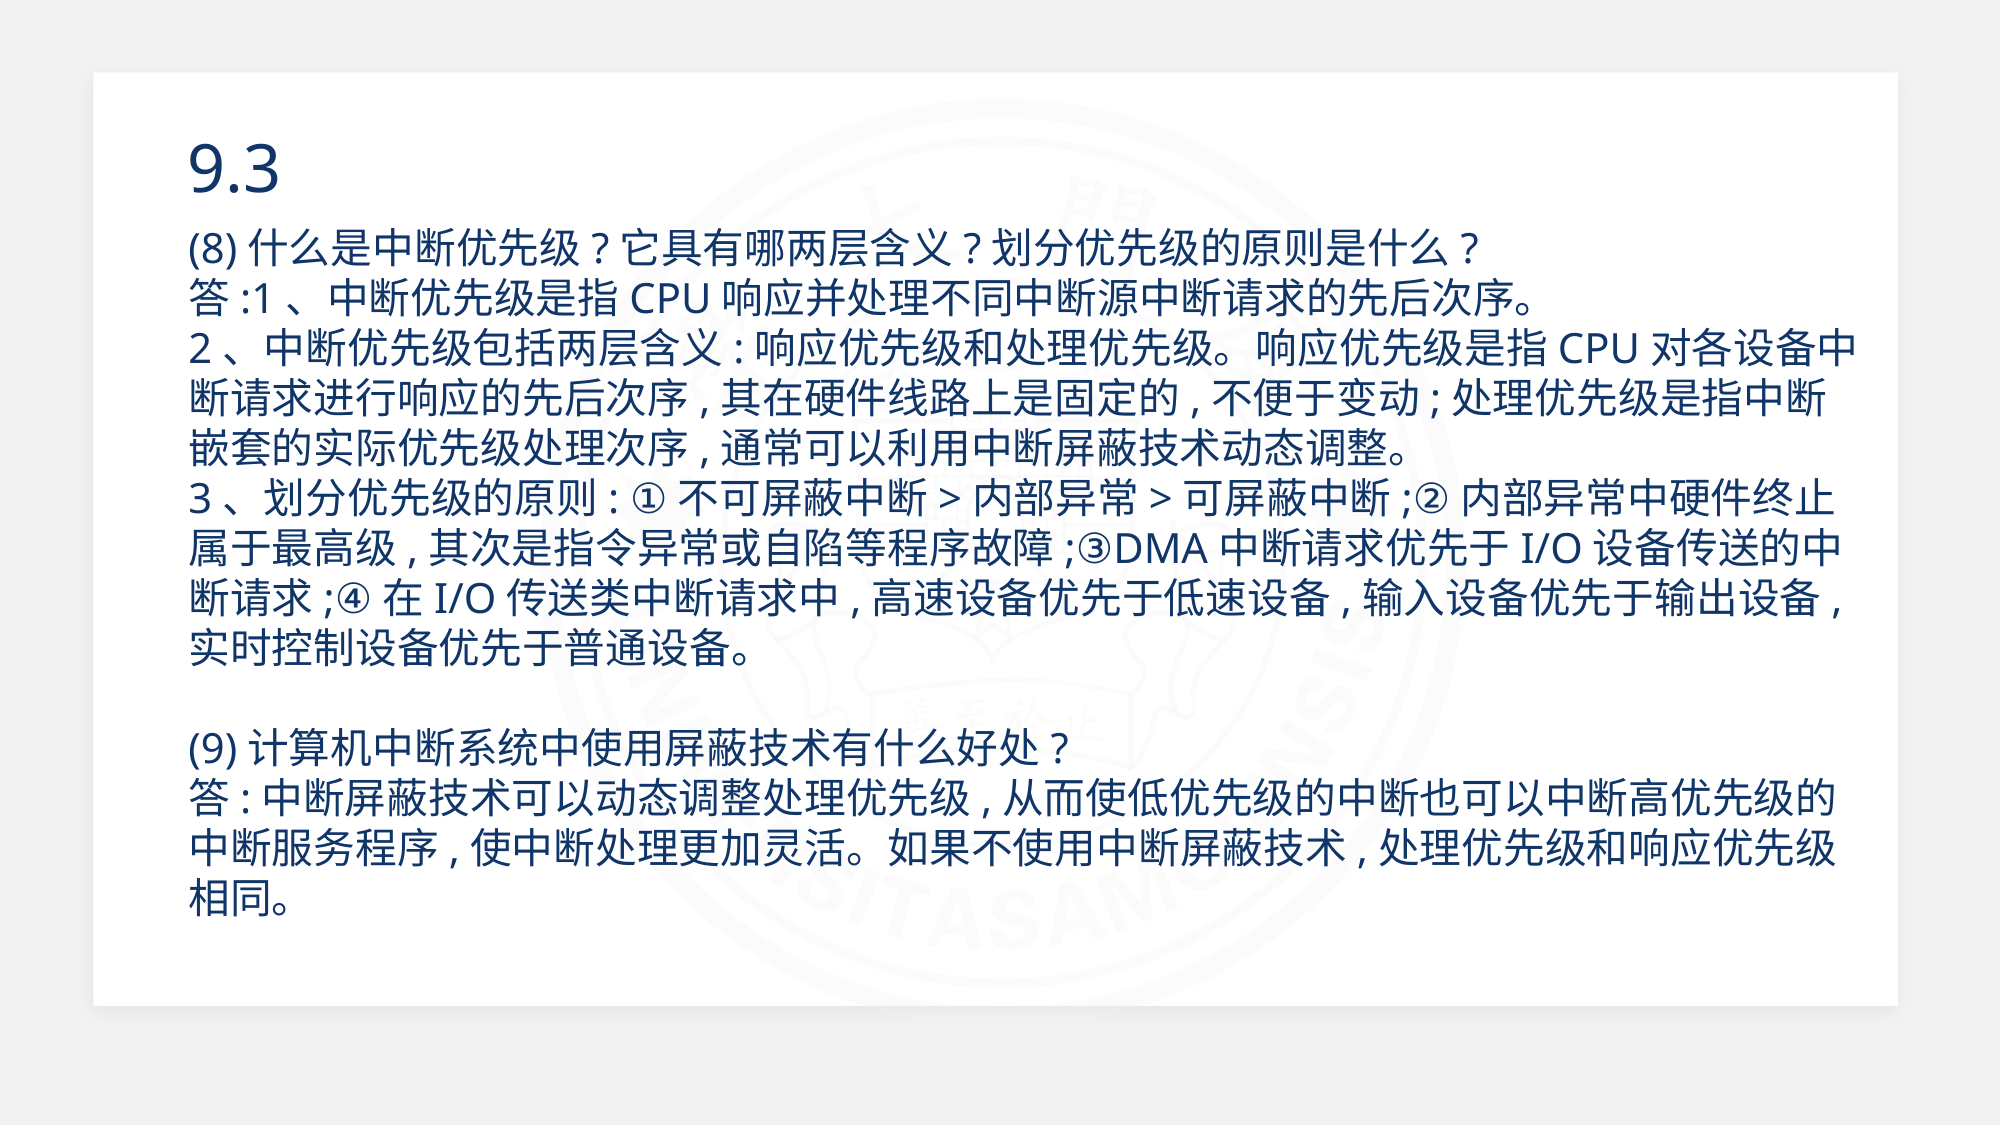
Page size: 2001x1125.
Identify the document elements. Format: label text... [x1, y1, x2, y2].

text_box (8)什么是中断优先级?它具有哪两层含义?划分优先级的原则是什么? 答:1、中断优先级是指CPU响应并处理不同中断源中断请求的先后次序。 2、中断优先级包括两层含义:响应优先级和处理优先级。响应优先级是指CPU对各设备中断请求进行响应的先后次序,其在硬件线路上是固定的,不便于变动;处理优先级是指中断嵌套的实际优先级处理次序,通常可以利用中断屏蔽技术动态调整。 3、划分优先级的原则: ①不可屏蔽中断>内部异常>可屏蔽中断;②内部异常中硬件终止属于最高级,其次是指令异常或自陷等程序故障;③DMA中断请求优先于I/O设备传送的中断请求;④在I/O传送类中断请求中,高速设备优先于低速设备,输入设备优先于输出设备,实时控制设备优先于普通设备。 (9)计算机中断系统中使用屏蔽技术有什么好处? 答:中断屏蔽技术可以动态调整处理优先级,从而使低优先级的中断也可以中断高优先级的中断服务程序,使中断处理更加灵活。如果不使用中断屏蔽技术,处理优先级和响应优先级相同。 [1466, 214, 1878, 930]
text_box [92, 71, 1899, 1007]
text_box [539, 98, 1466, 1028]
text_box (8)什么是中断优先级?它具有哪两层含义?划分优先级的原则是什么? 答:1、中断优先级是指CPU响应并处理不同中断源中断请求的先后次序。 2、中断优先级包括两层含义:响应优先级和处理优先级。响应优先级是指CPU对各设备中断请求进行响应的先后次序,其在硬件线路上是固定的,不便于变动;处理优先级是指中断嵌套的实际优先级处理次序,通常可以利用中断屏蔽技术动态调整。 3、划分优先级的原则: ①不可屏蔽中断>内部异常>可屏蔽中断;②内部异常中硬件终止属于最高级,其次是指令异常或自陷等程序故障;③DMA中断请求优先于I/O设备传送的中断请求;④在I/O传送类中断请求中,高速设备优先于低速设备,输入设备优先于输出设备,实时控制设备优先于普通设备。 (9)计算机中断系统中使用屏蔽技术有什么好处? 答:中断屏蔽技术可以动态调整处理优先级,从而使低优先级的中断也可以中断高优先级的中断服务程序,使中断处理更加灵活。如果不使用中断屏蔽技术,处理优先级和响应优先级相同。 [173, 214, 539, 930]
text_box 9.3 [115, 118, 354, 214]
